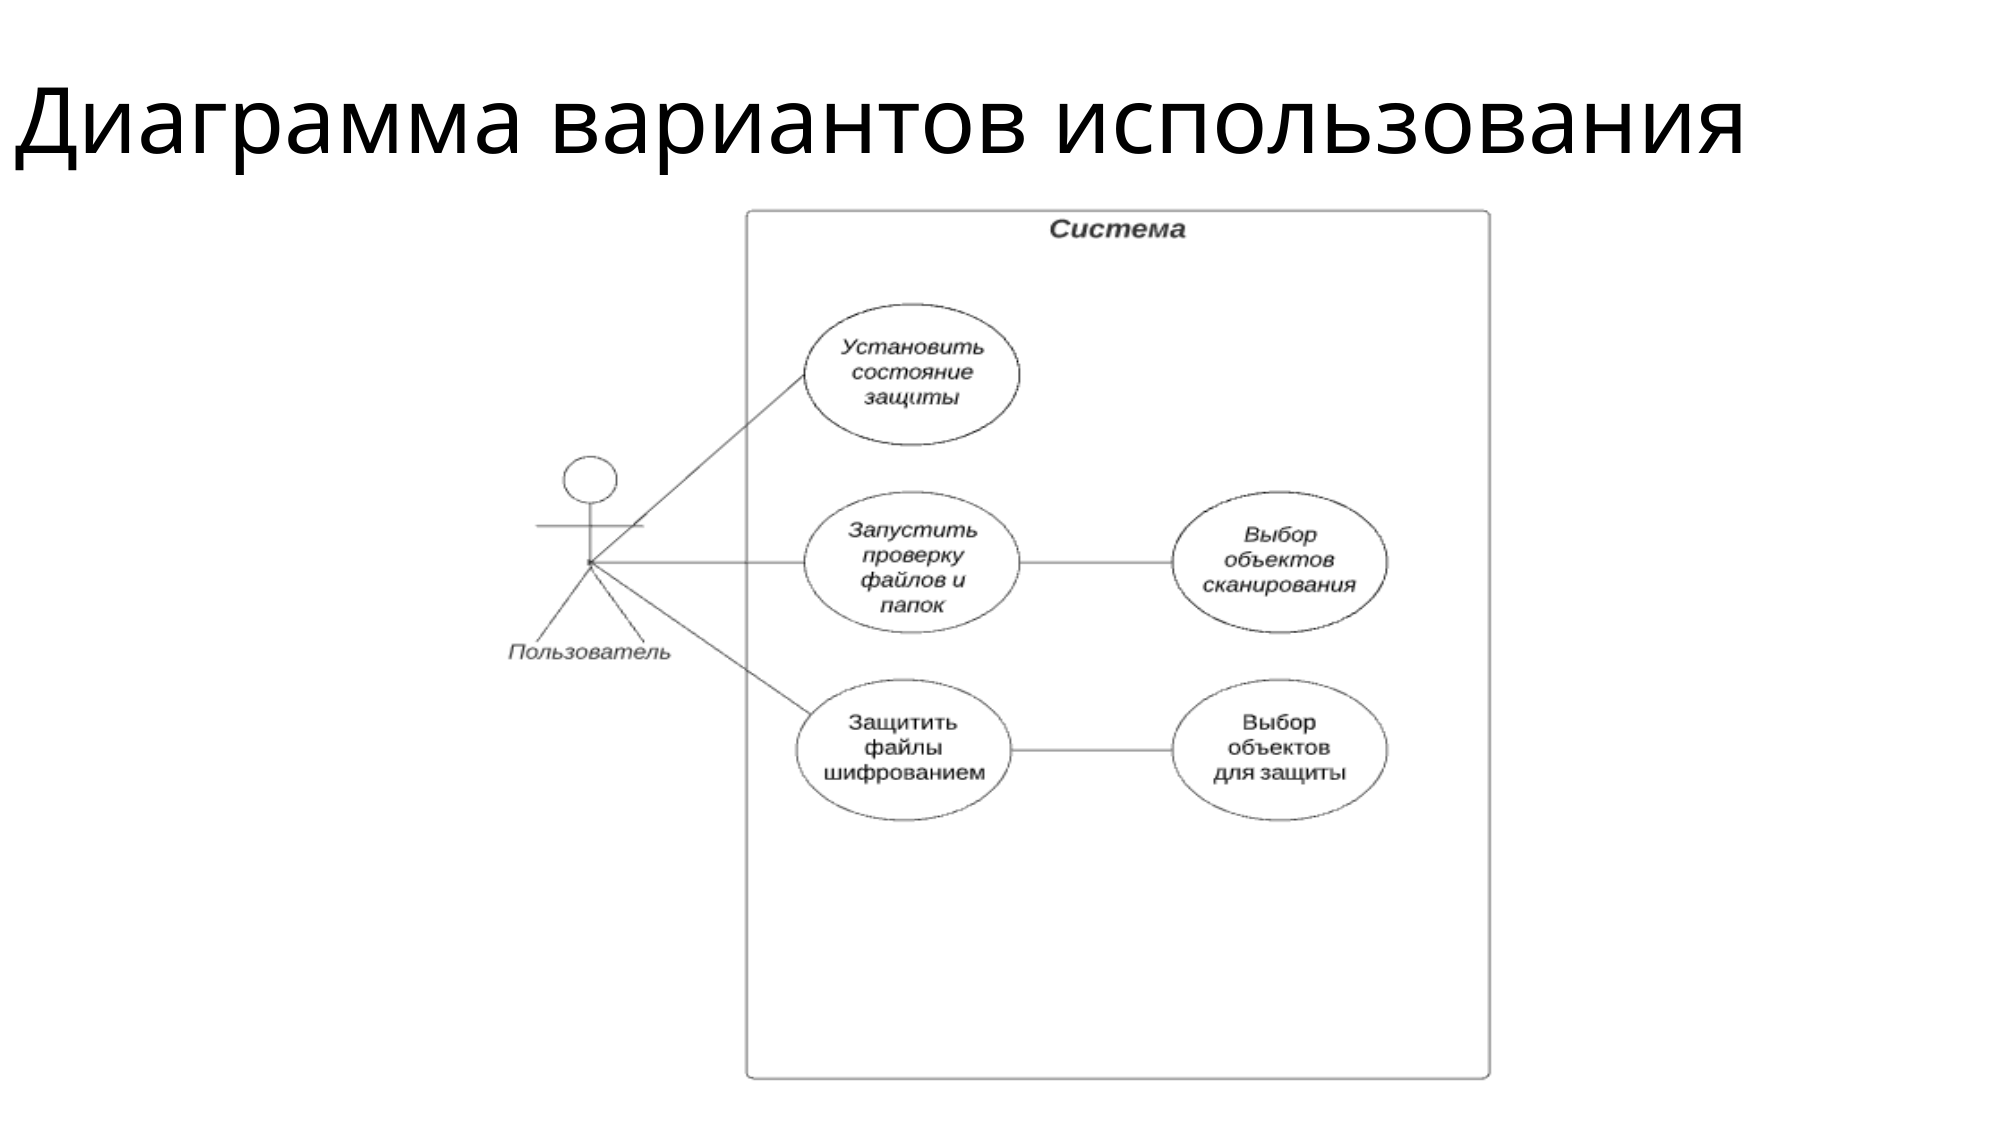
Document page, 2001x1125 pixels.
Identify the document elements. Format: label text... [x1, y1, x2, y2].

picture [505, 206, 1495, 1085]
title Диаграмма вариантов использования [0, 0, 1888, 248]
